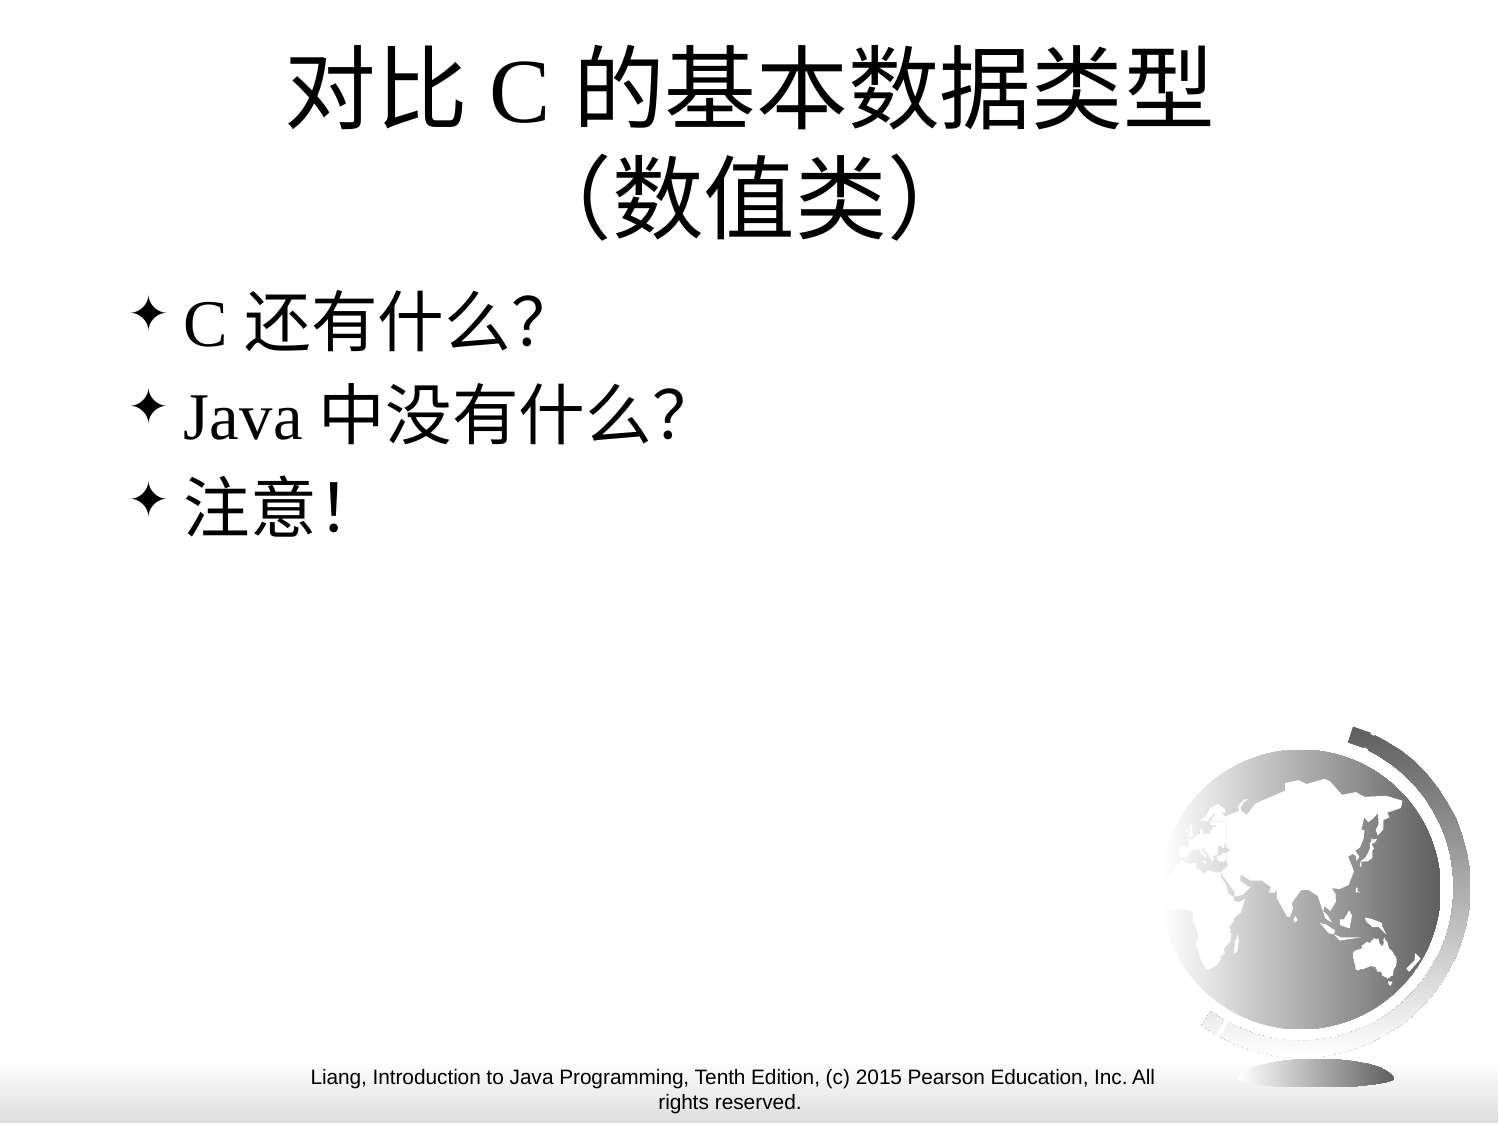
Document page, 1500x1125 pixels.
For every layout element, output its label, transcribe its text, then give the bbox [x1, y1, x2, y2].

slide_number [1074, 1049, 1388, 1125]
list C还有什么？ Java中没有什么？ 注意！ [112, 271, 1388, 947]
title 对比C的基本数据类型 （数值类） [112, 46, 1388, 235]
